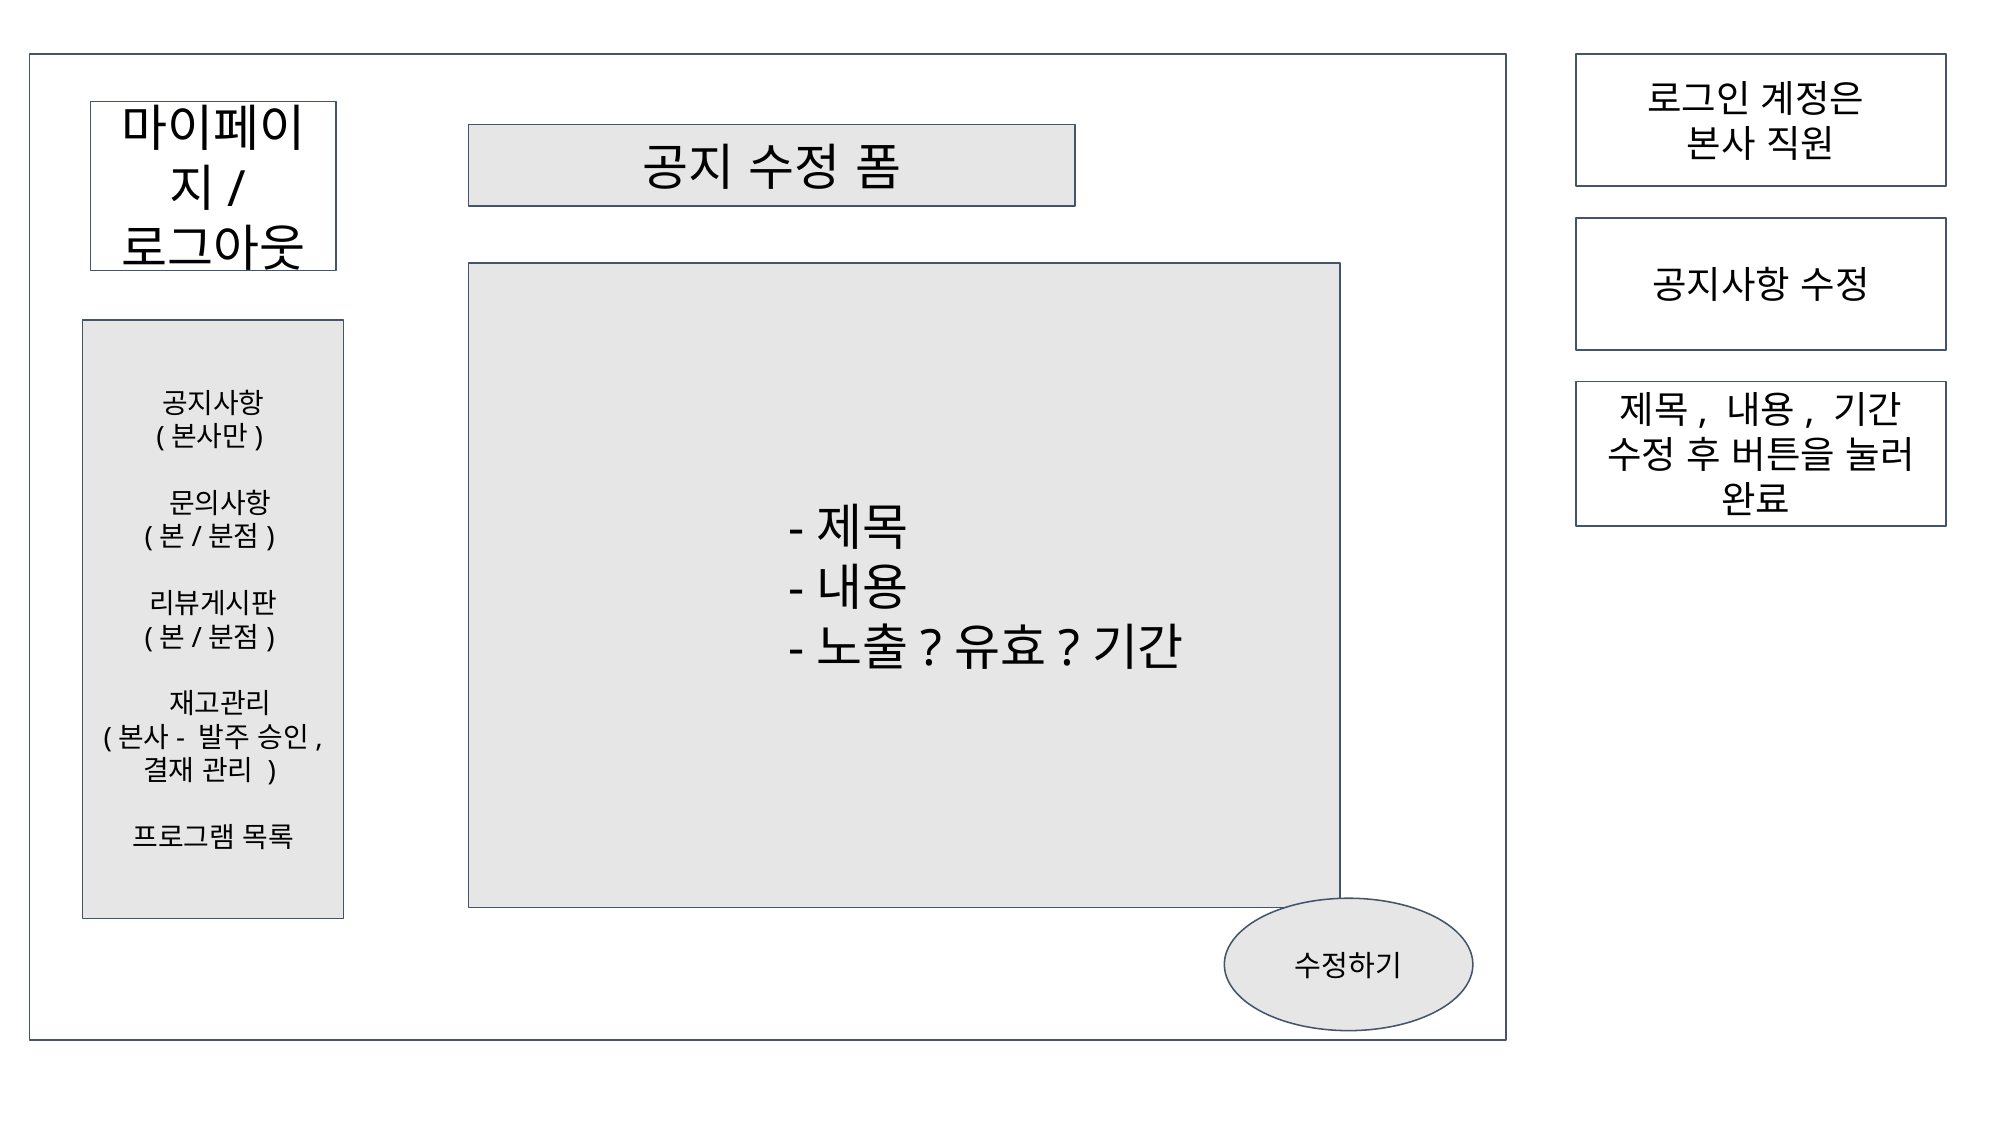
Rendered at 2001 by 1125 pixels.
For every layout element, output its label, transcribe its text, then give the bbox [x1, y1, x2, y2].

text_box 공지사항 (본사만) 문의사항 (본/분점) 리뷰게시판 (본/분점) 재고관리 (본사- 발주 승인, 결재 관리 ) 프로그램 목록 [82, 320, 344, 919]
text_box 제목, 내용, 기간 수정 후 버튼을 눌러 완료 [1576, 381, 1946, 526]
text_box [29, 53, 1506, 1040]
text_box 수정하기 [1224, 898, 1473, 1031]
text_box 마이페이지/로그아웃 [90, 101, 336, 271]
text_box 로그인 계정은 본사 직원 [1576, 53, 1946, 187]
text_box 공지 수정 폼 [468, 124, 1076, 207]
text_box -제목 -내용 -노출?유효?기간 [468, 263, 1341, 908]
text_box 공지사항 수정 [1576, 217, 1946, 351]
